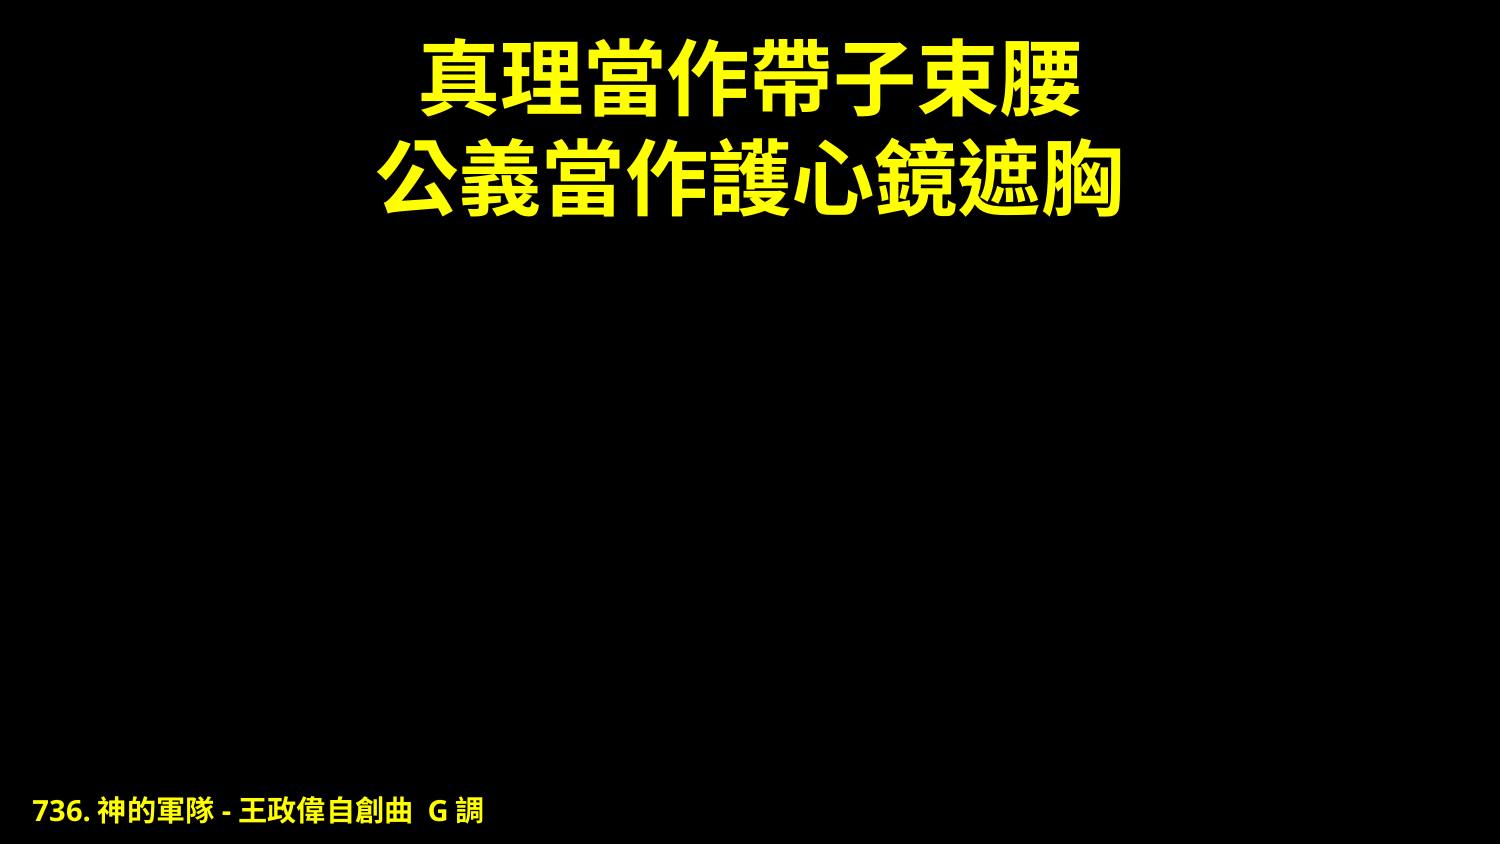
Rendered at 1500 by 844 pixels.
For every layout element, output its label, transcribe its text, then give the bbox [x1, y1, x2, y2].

text_box 736.神的軍隊-王政偉自創曲 G調 [17, 784, 632, 835]
title 真理當作帶子束腰 公義當作護心鏡遮胸 [0, 55, 1500, 197]
